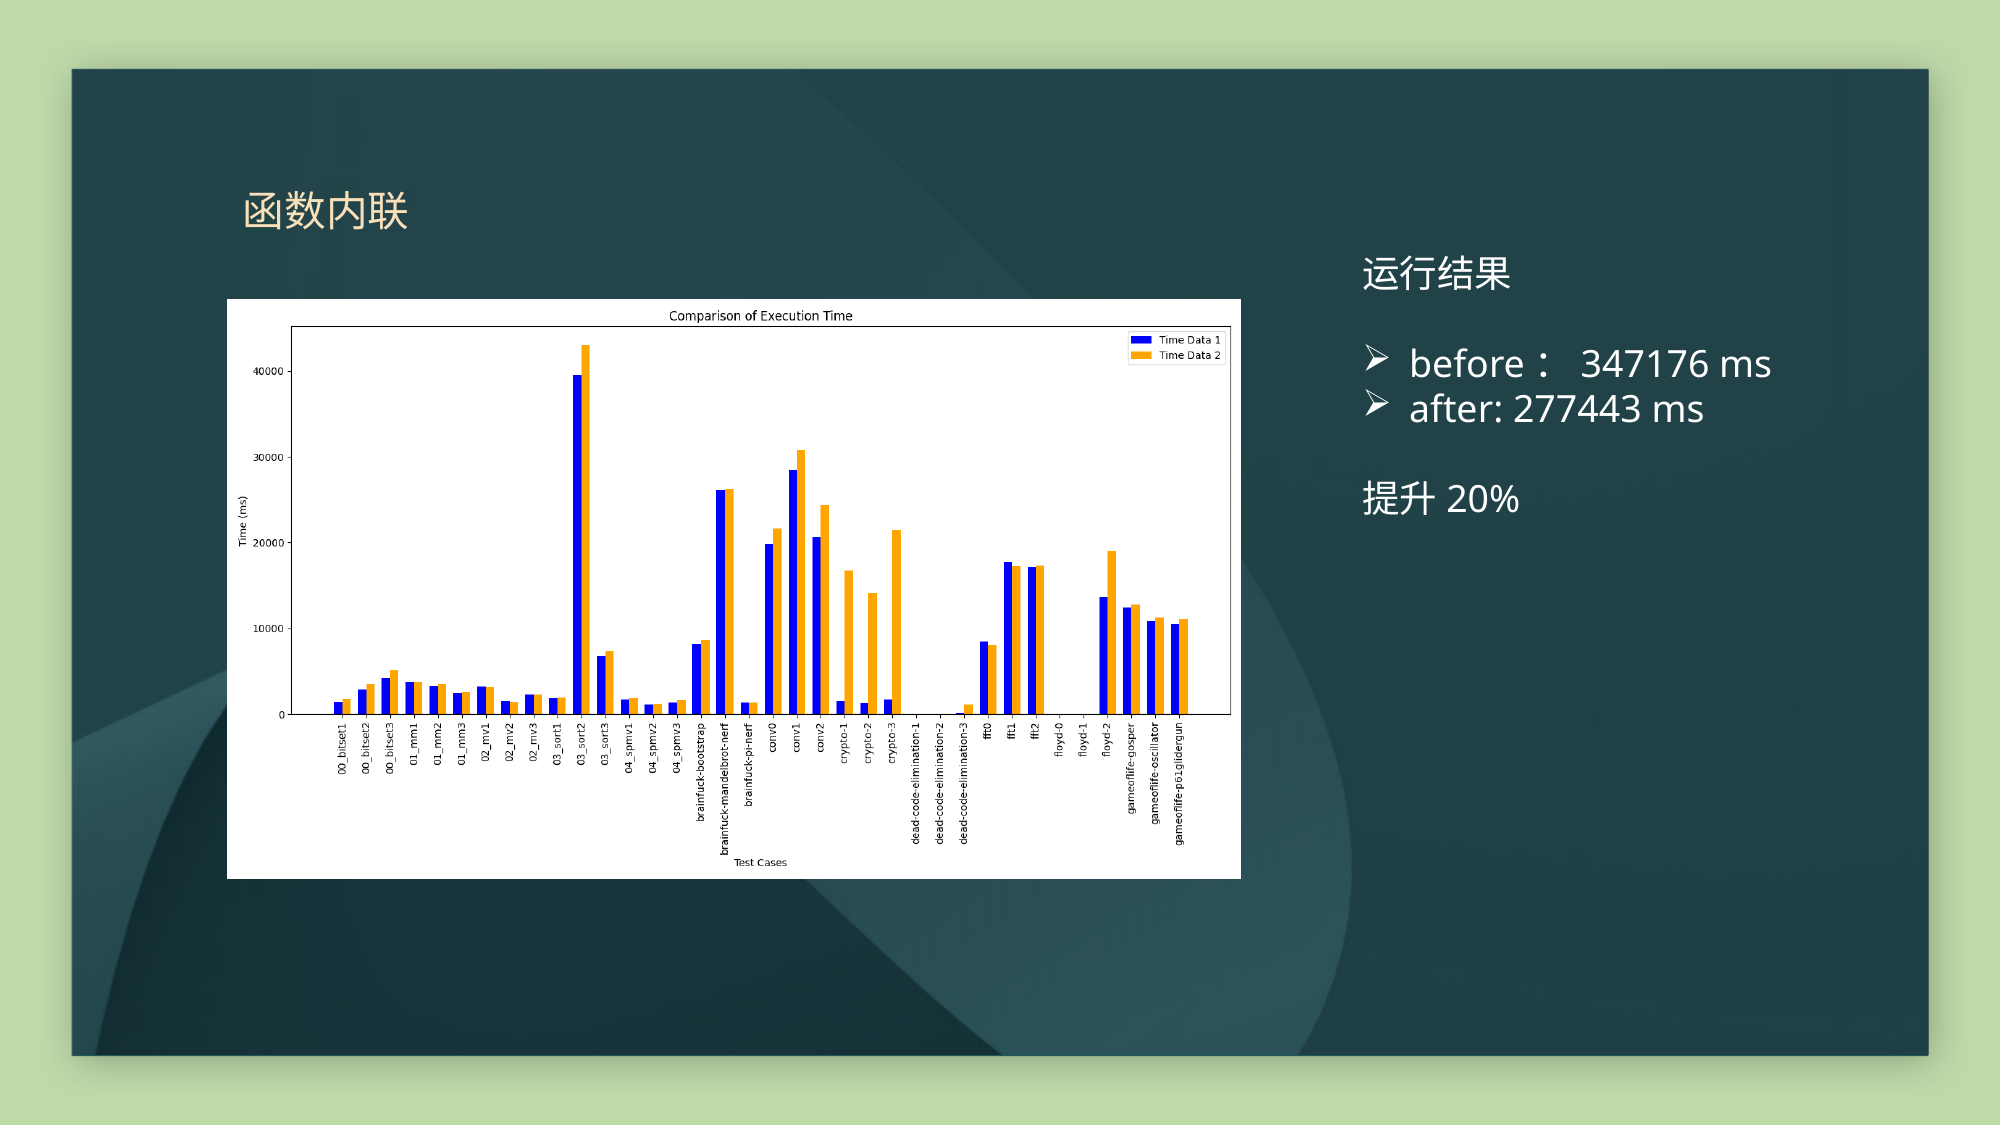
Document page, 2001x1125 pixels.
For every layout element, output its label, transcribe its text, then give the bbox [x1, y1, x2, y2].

text_box 运行结果 before：347176 ms after: 277443 ms 提升20% [1347, 243, 2000, 528]
picture [227, 299, 1241, 879]
text_box 函数内联 [227, 177, 895, 243]
